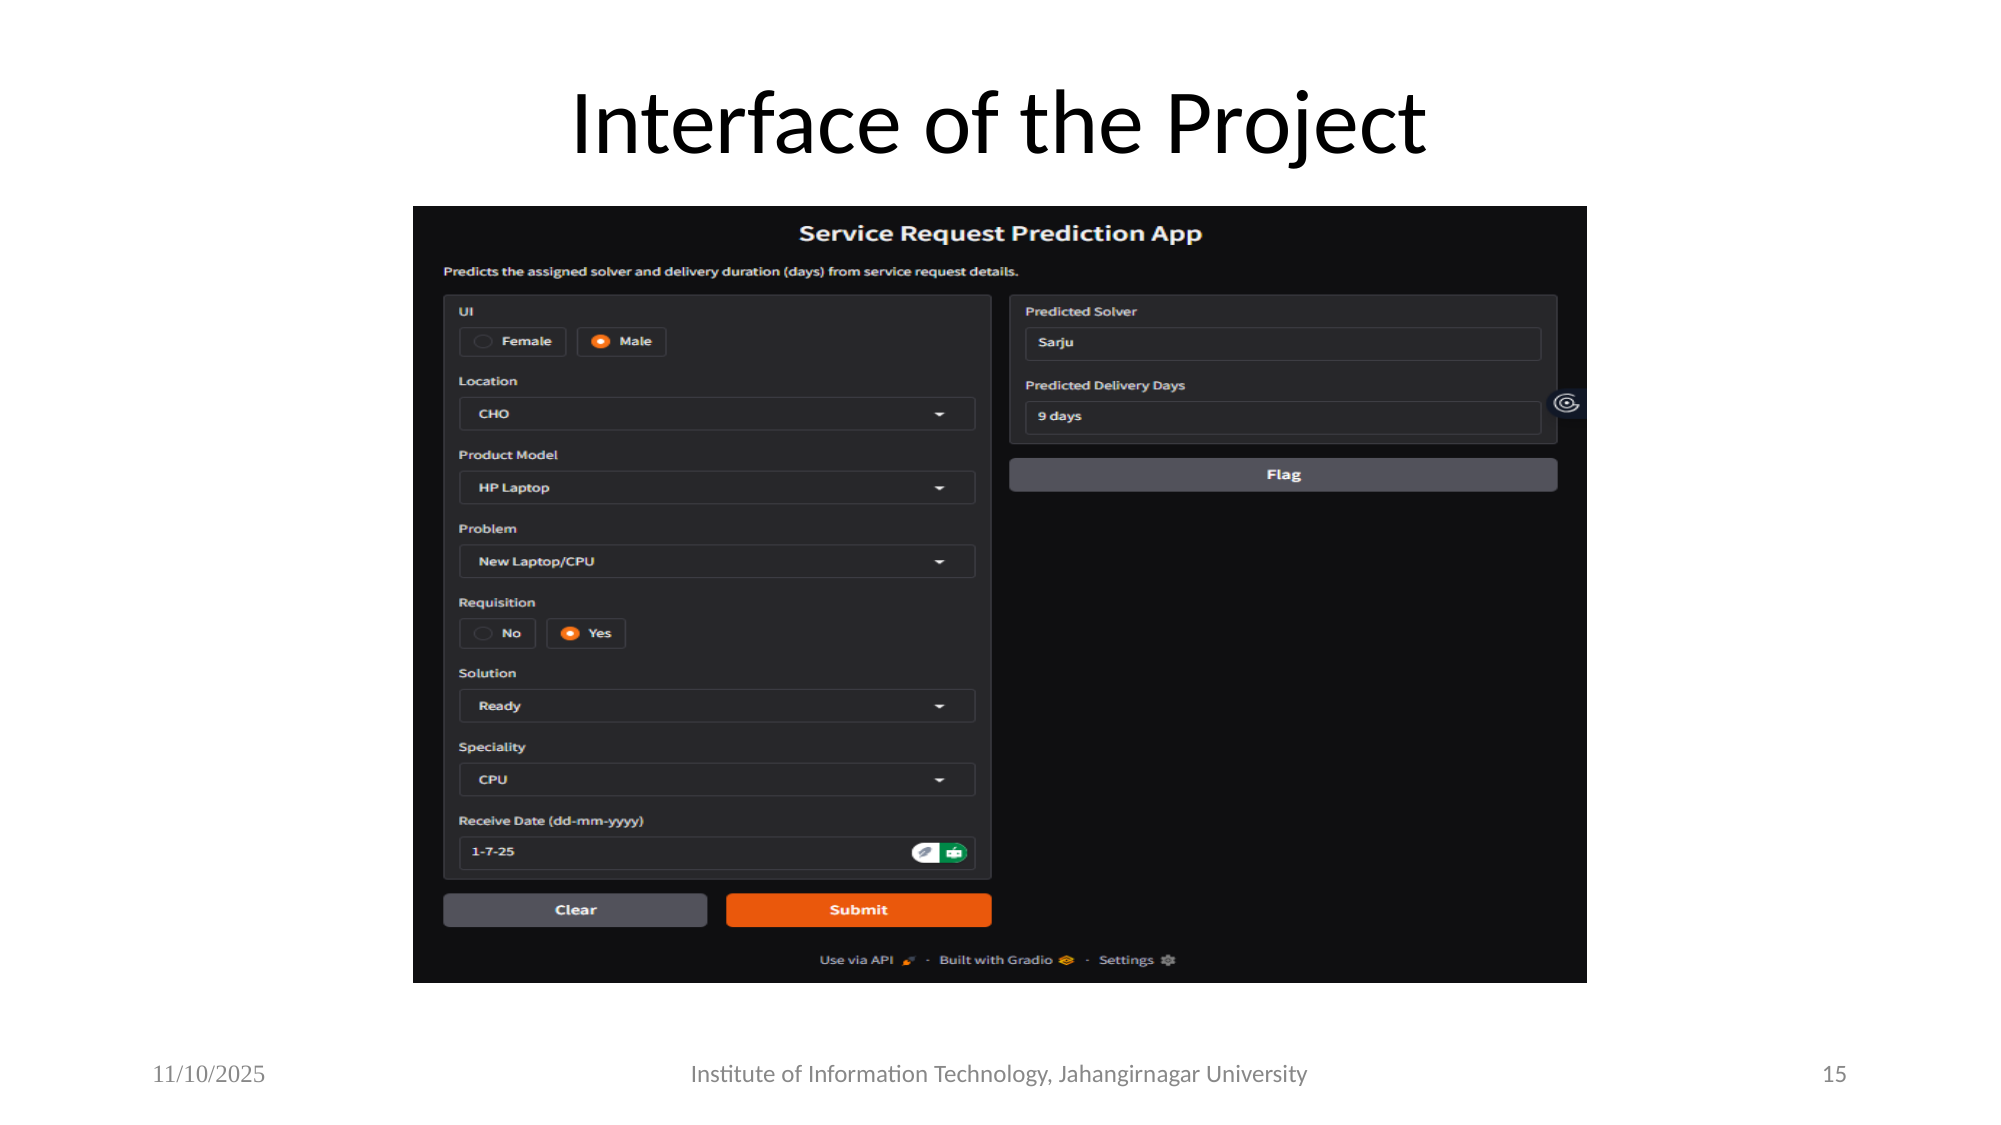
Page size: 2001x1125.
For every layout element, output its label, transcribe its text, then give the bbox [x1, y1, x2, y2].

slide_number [137, 1042, 588, 1103]
title Interface of the Project [137, 40, 1863, 207]
picture [413, 206, 1587, 983]
footer Institute of Information Technology, Jahangirnagar University [662, 1042, 1338, 1103]
slide_number 15 [1412, 1042, 1863, 1103]
